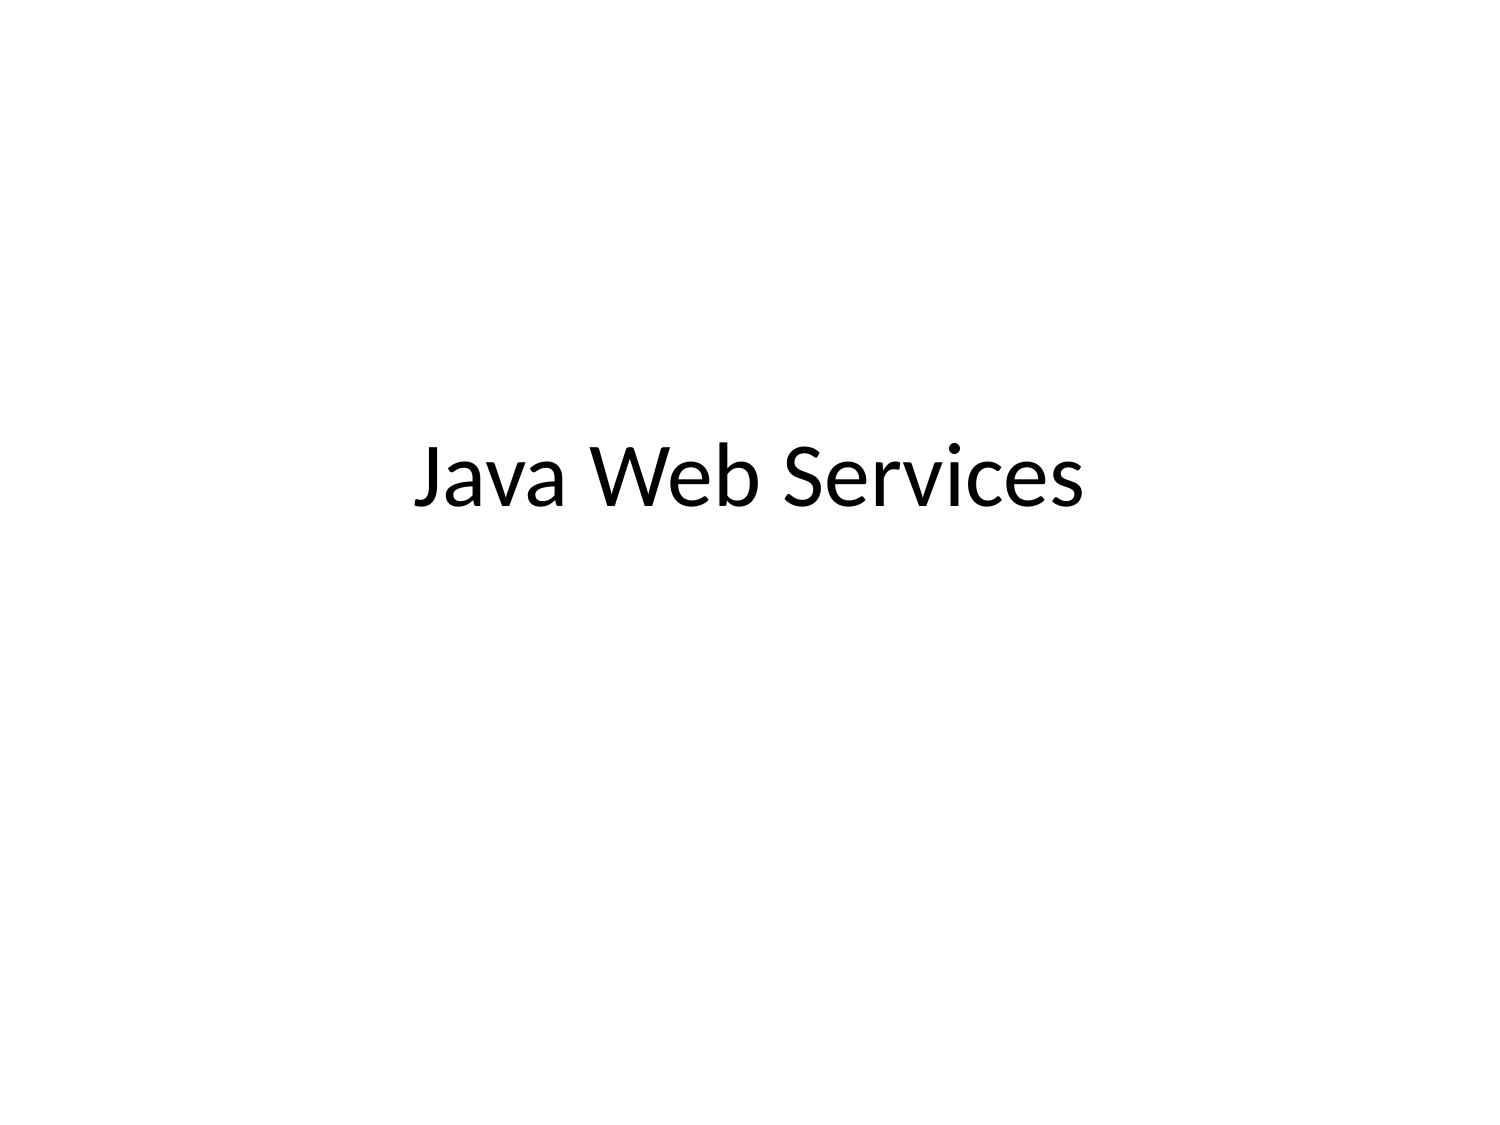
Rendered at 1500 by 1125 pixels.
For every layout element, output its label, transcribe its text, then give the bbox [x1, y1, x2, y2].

title Java Web Services [112, 349, 1388, 591]
